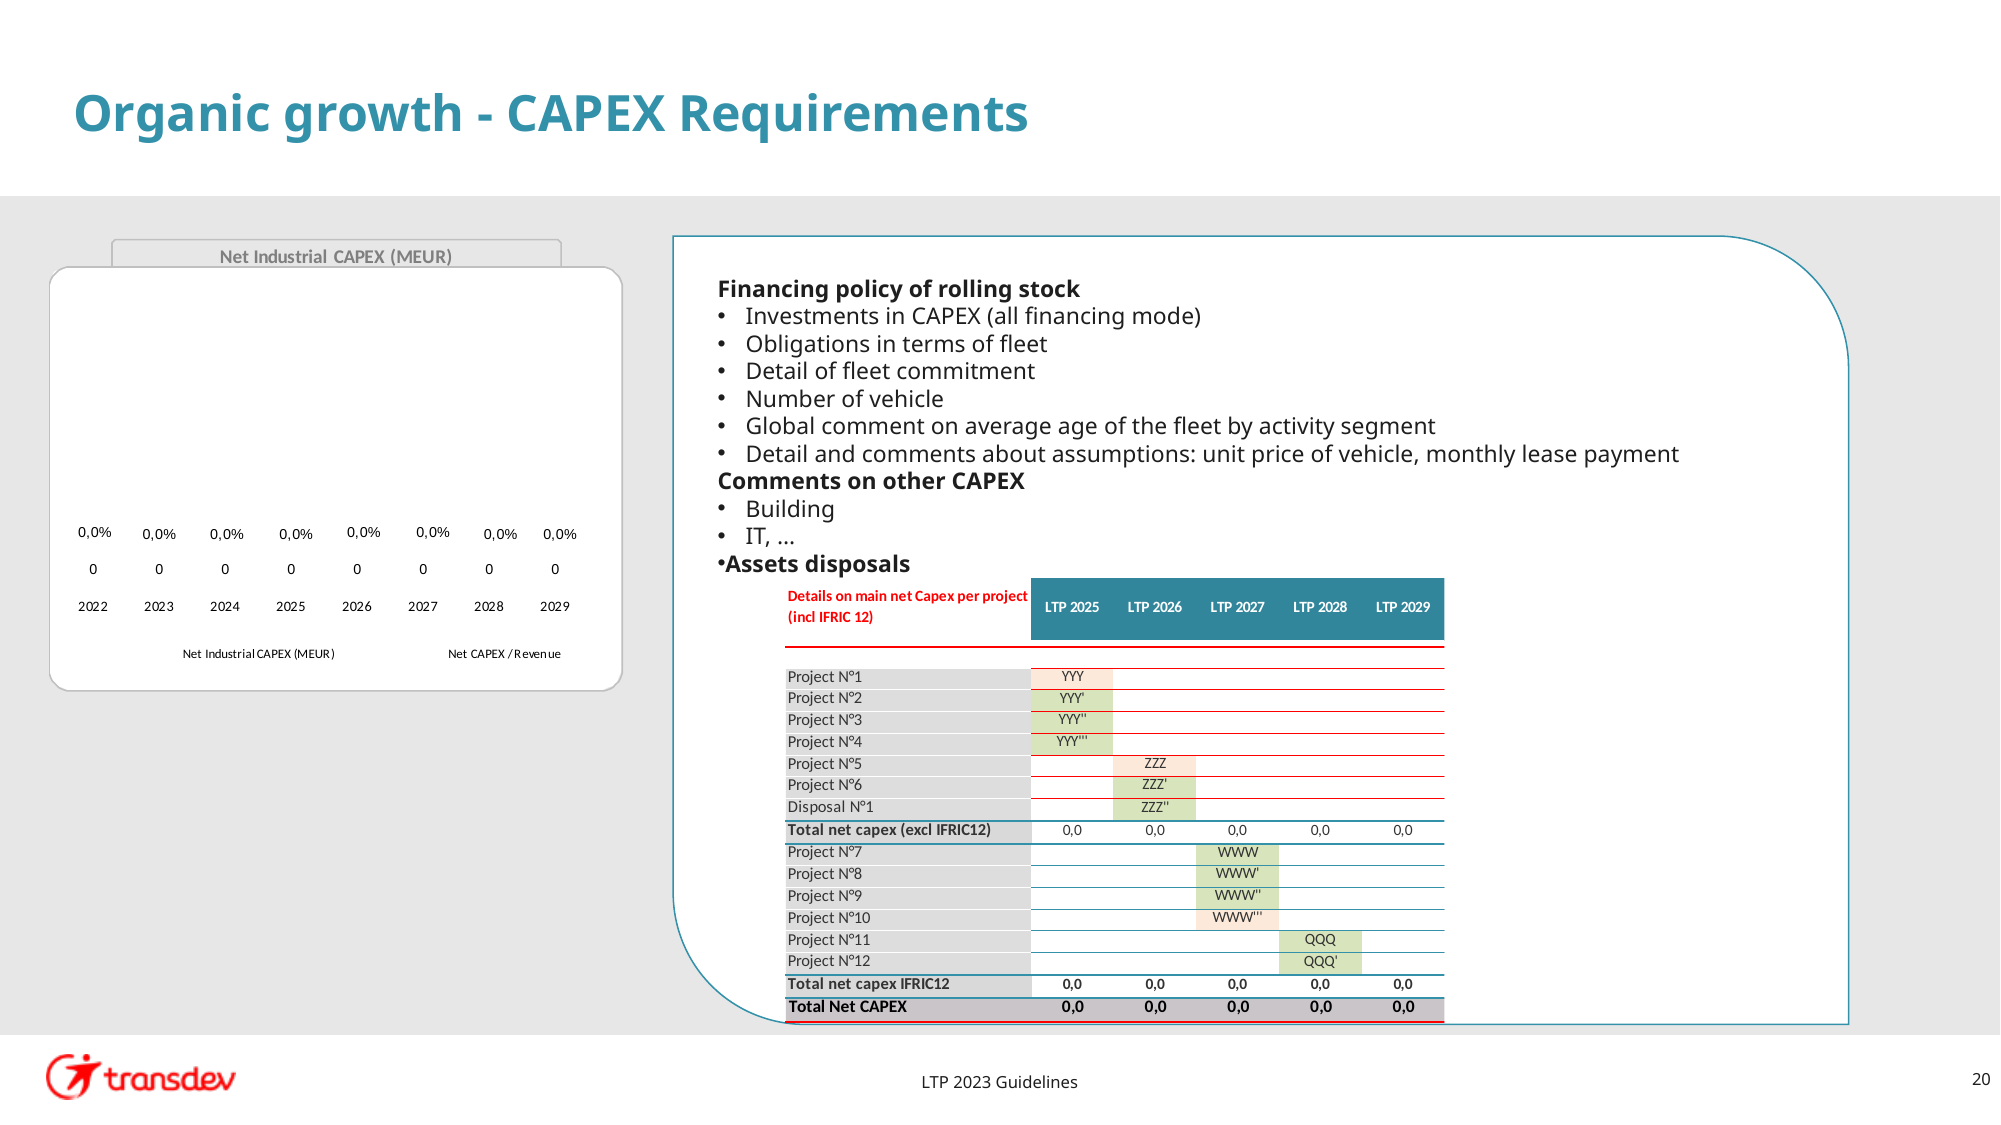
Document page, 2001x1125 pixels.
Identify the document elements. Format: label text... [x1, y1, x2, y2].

footer LTP 2023 Guidelines [616, 1071, 1384, 1093]
text_box Financing policy of rolling stock Investments in CAPEX (all financing mode) Obligations in terms of fleet Detail of fleet commitment Number of vehicle Global comment on average age of the fleet by activity segment Detail and comments about assumptions: unit price of vehicle, monthly lease payment Comments on other CAPEX Building IT, … Assets disposals [672, 235, 1850, 1026]
picture [49, 233, 644, 720]
picture [46, 1054, 236, 1100]
picture [784, 577, 1447, 1025]
title Organic growth - CAPEX Requirements [67, 48, 1857, 183]
